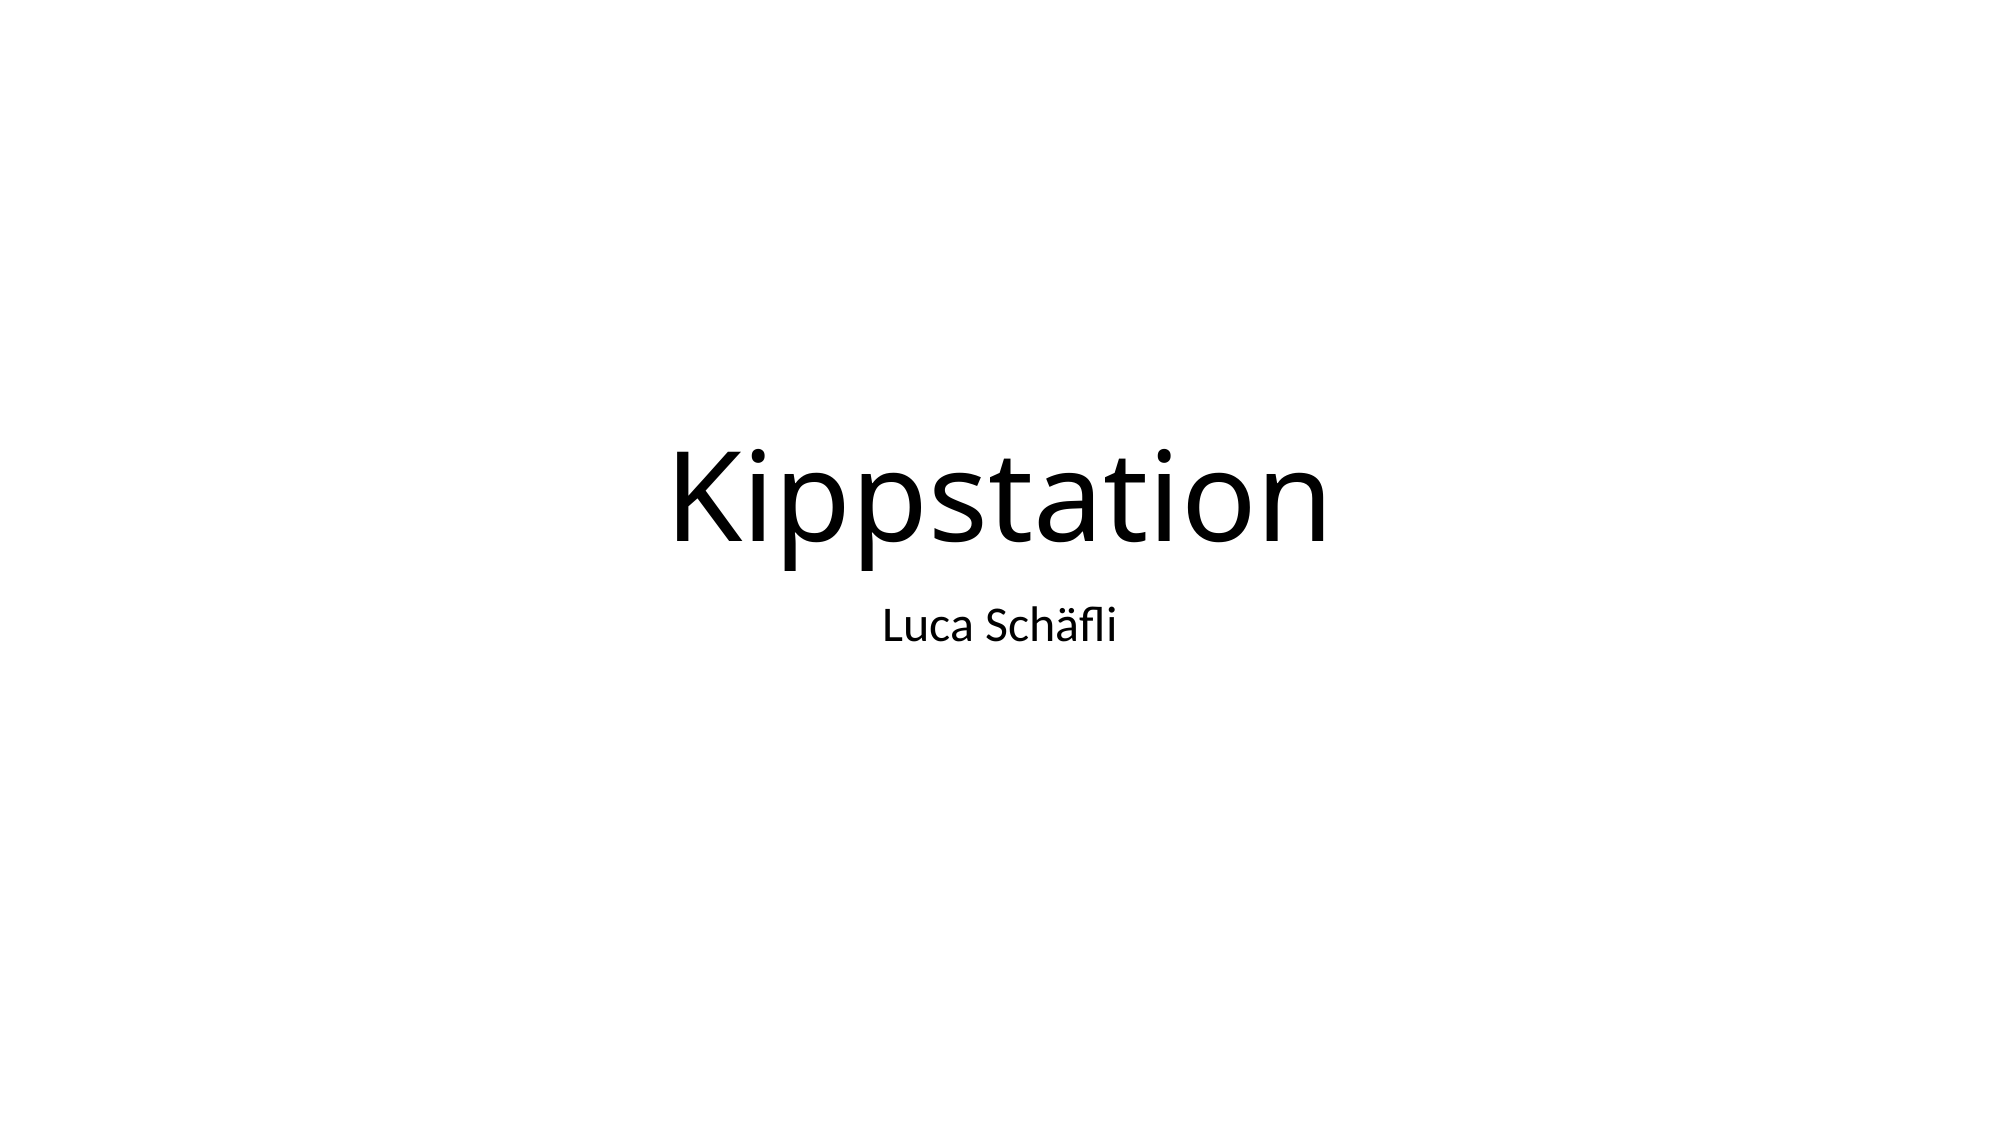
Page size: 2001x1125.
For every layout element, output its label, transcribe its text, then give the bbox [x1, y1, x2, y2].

subtitle Luca Schäfli [249, 590, 1750, 863]
title Kippstation [249, 184, 1750, 576]
